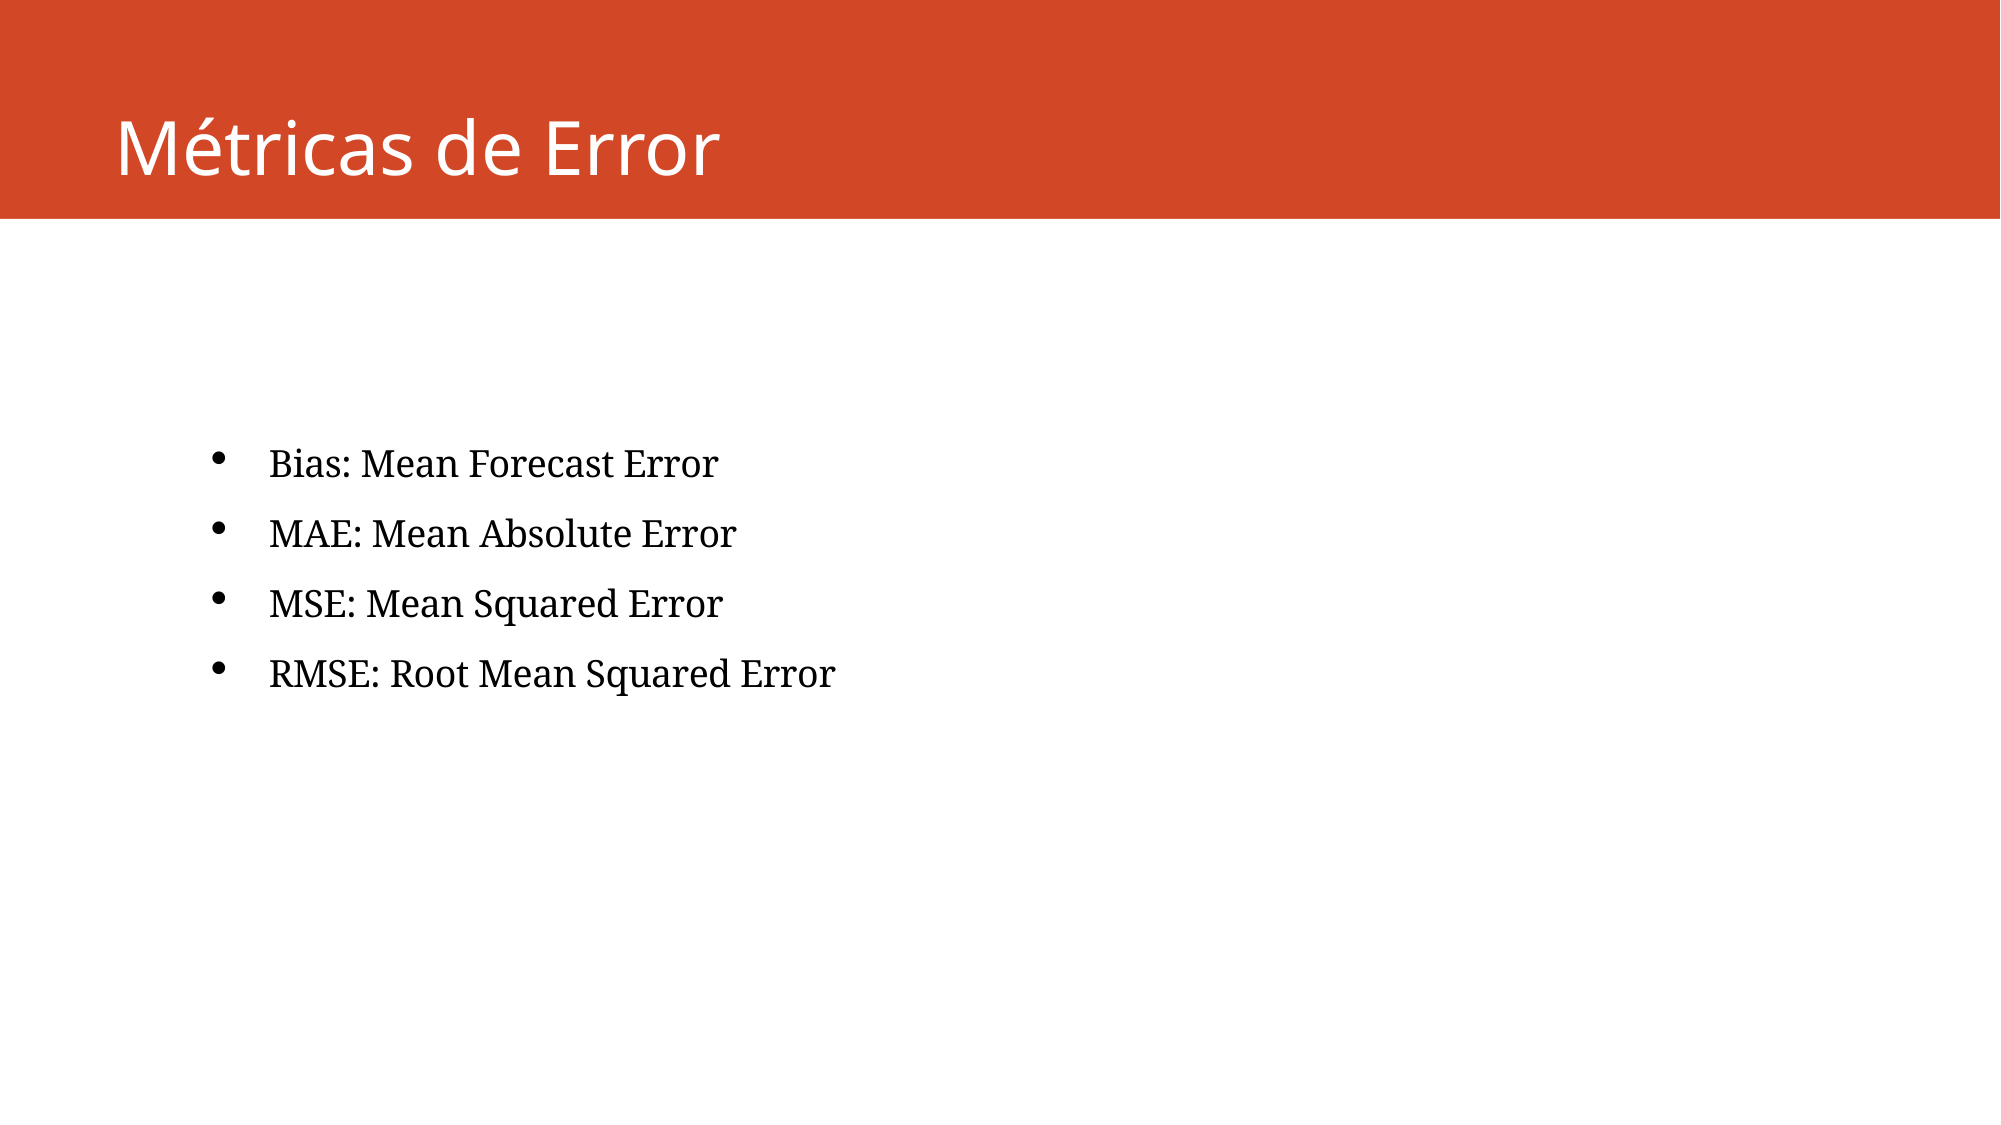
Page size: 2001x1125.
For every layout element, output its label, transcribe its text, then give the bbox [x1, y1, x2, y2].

title Métricas de Error [99, 0, 1863, 199]
text_box Bias: Mean Forecast Error MAE: Mean Absolute Error MSE: Mean Squared Error RMSE: Root Mean Squared Error [197, 432, 1198, 703]
